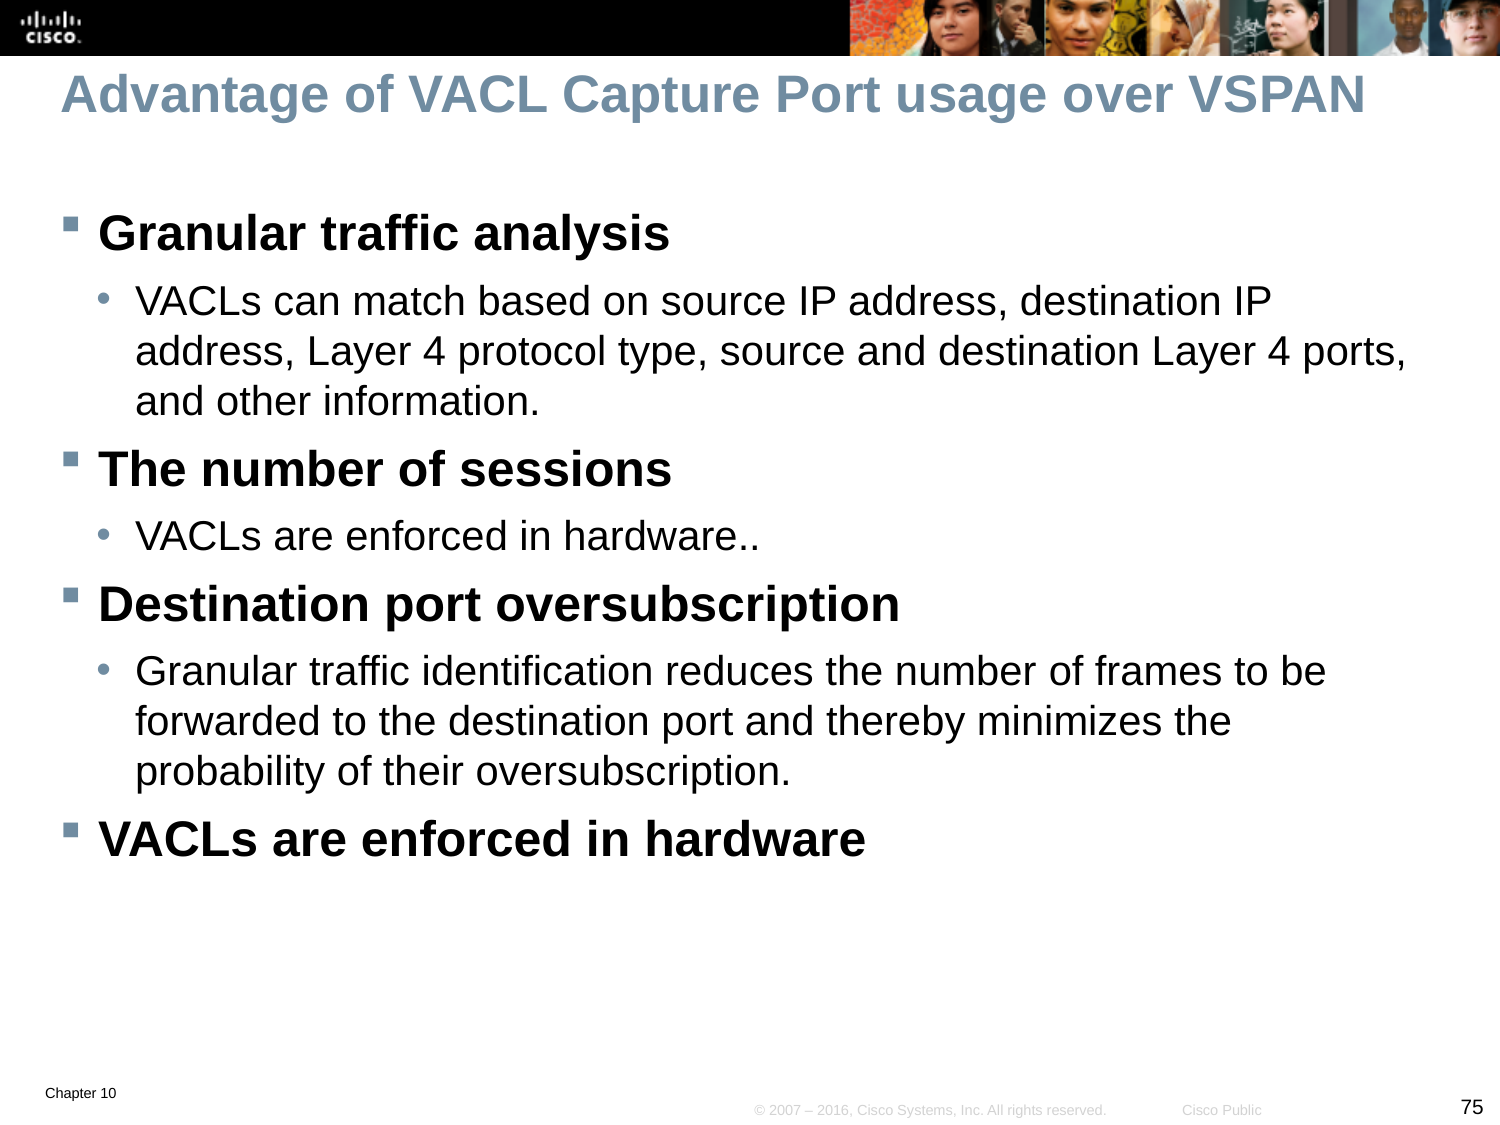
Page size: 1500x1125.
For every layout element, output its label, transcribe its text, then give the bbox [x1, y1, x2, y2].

list Granular traffic analysis VACLs can match based on source IP address, destination IP address, Layer 4 protocol type, source and destination Layer 4 ports, and other information. The number of sessions VACLs are enforced in hardware.. Destination port oversubscription Granular traffic identification reduces the number of frames to be forwarded to the destination port and thereby minimizes the probability of their oversubscription. VACLs are enforced in hardware [45, 193, 1444, 1037]
picture [0, 0, 1500, 56]
title Advantage of VACL Capture Port usage over VSPAN [45, 59, 1444, 182]
